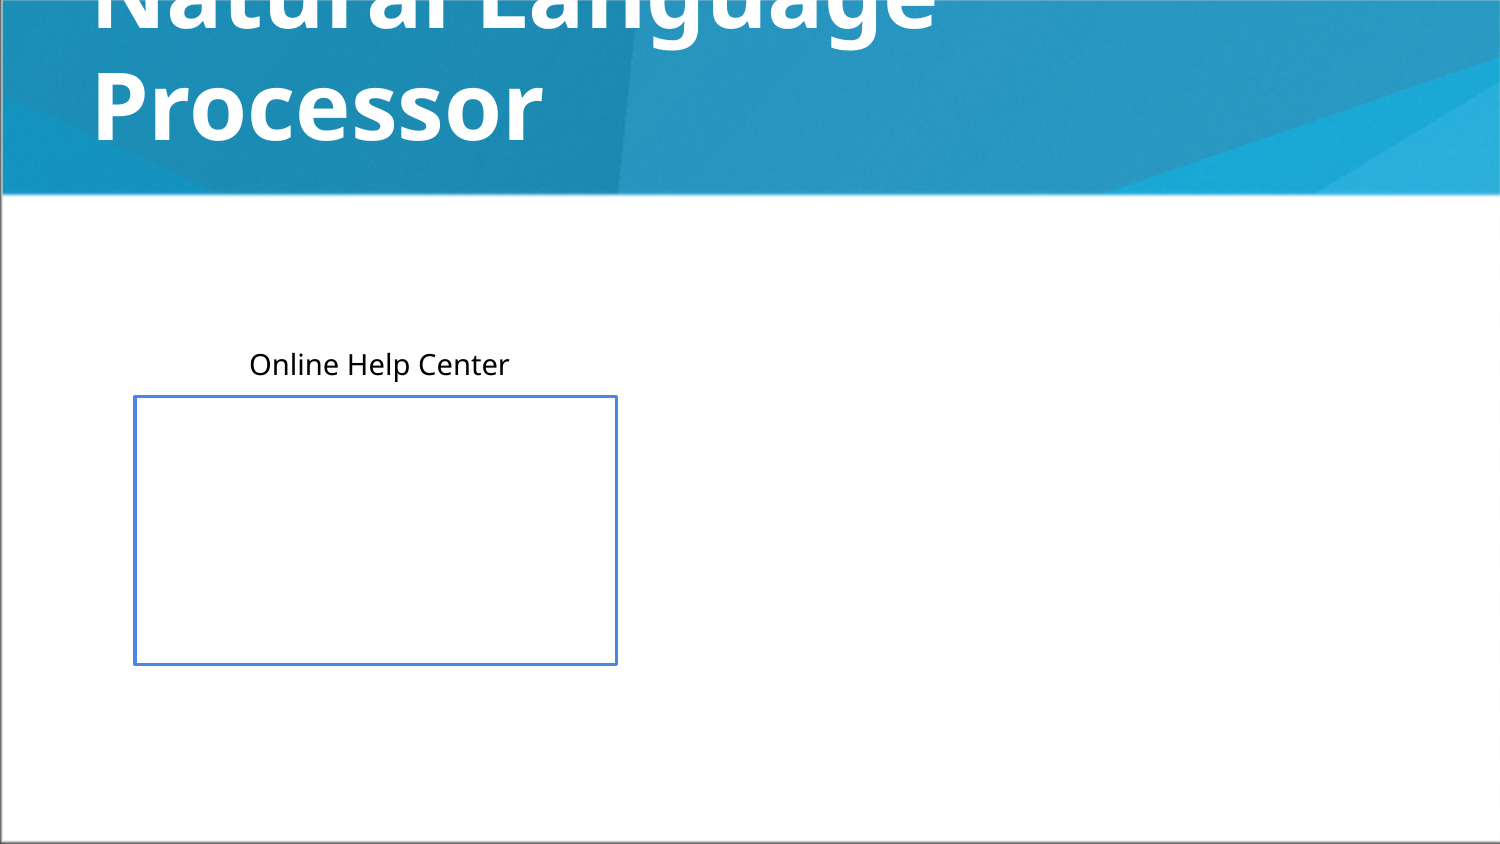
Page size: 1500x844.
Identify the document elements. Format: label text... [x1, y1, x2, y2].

picture [0, 0, 1500, 844]
text_box [135, 396, 617, 665]
text_box Online Help Center [234, 331, 531, 397]
title Natural Language Processor [75, 33, 1425, 175]
